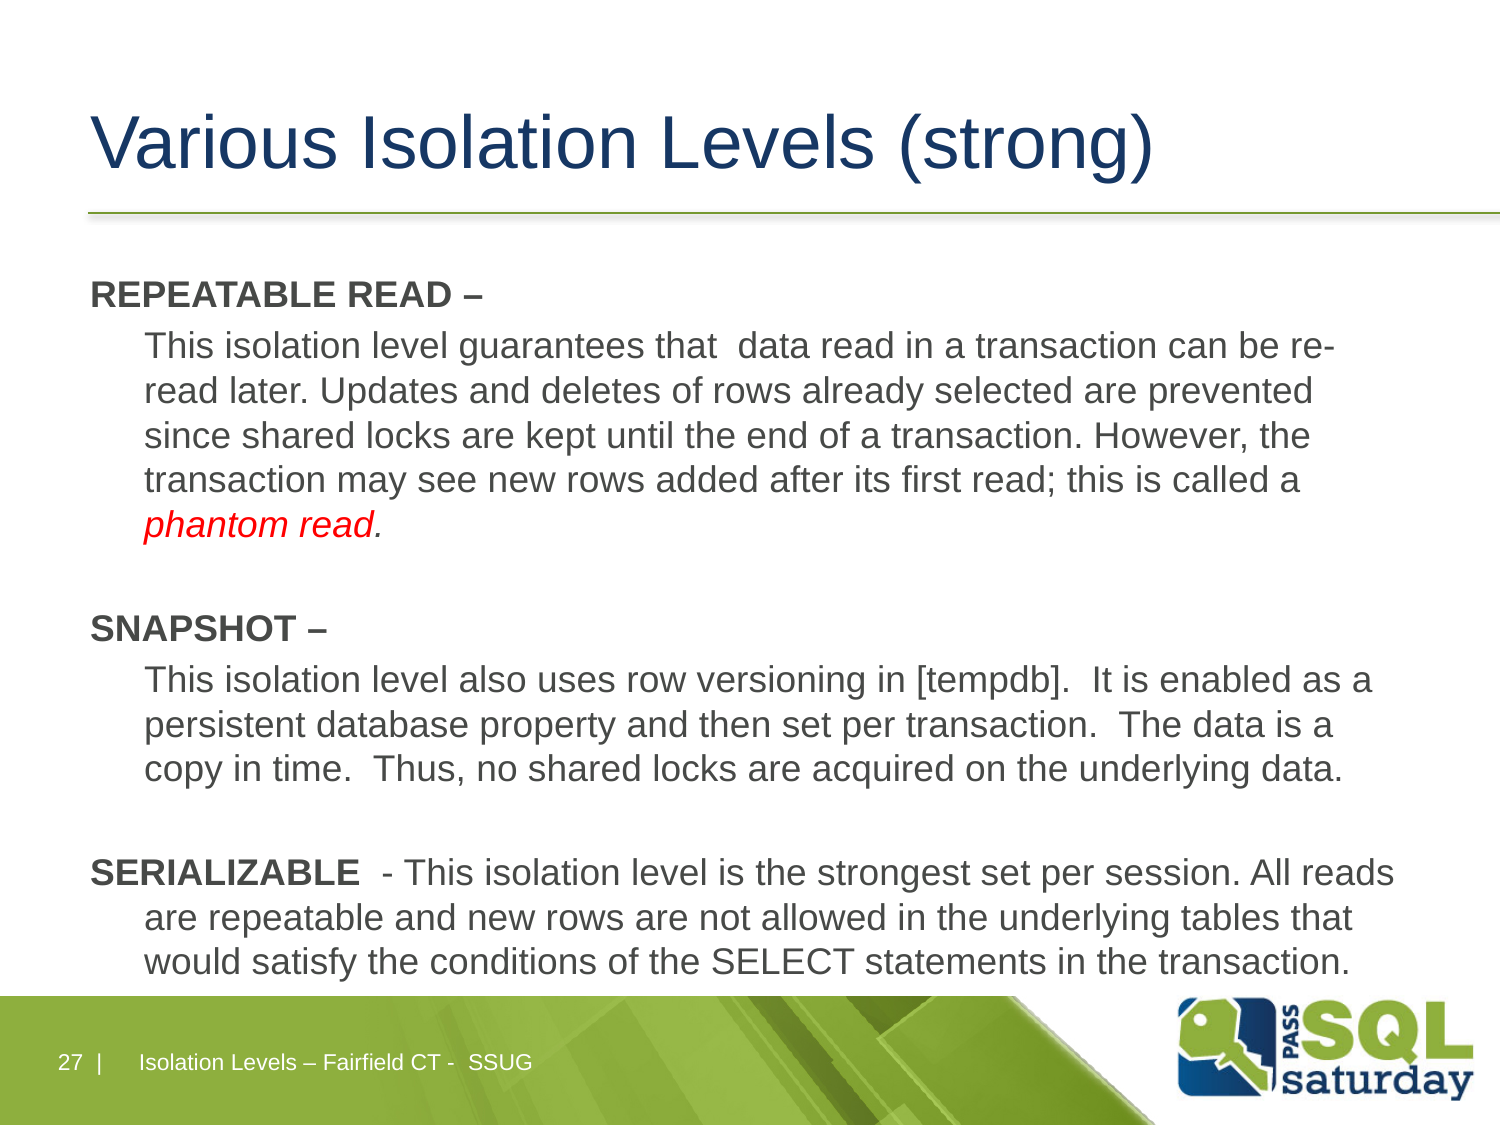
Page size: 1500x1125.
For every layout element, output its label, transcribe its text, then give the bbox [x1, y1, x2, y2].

picture [0, 969, 1483, 1125]
footer Isolation Levels – Fairfield CT - SSUG [124, 1031, 751, 1092]
list REPEATABLE READ – This isolation level guarantees that data read in a transaction can be re-read later. Updates and deletes of rows already selected are prevented since shared locks are kept until the end of a transaction. However, the transaction may see new rows added after its first read; this is called a phantom read. SNAPSHOT – This isolation level also uses row versioning in [tempdb]. It is enabled as a persistent database property and then set per transaction. The data is a copy in time. Thus, no shared locks are acquired on the underlying data. SERIALIZABLE - This isolation level is the strongest set per session. All reads are repeatable and new rows are not allowed in the underlying tables that would satisfy the conditions of the SELECT statements in the transaction. [75, 262, 1425, 1005]
text_box 27 | [37, 1031, 124, 1092]
title Various Isolation Levels (strong) [75, 45, 1425, 233]
